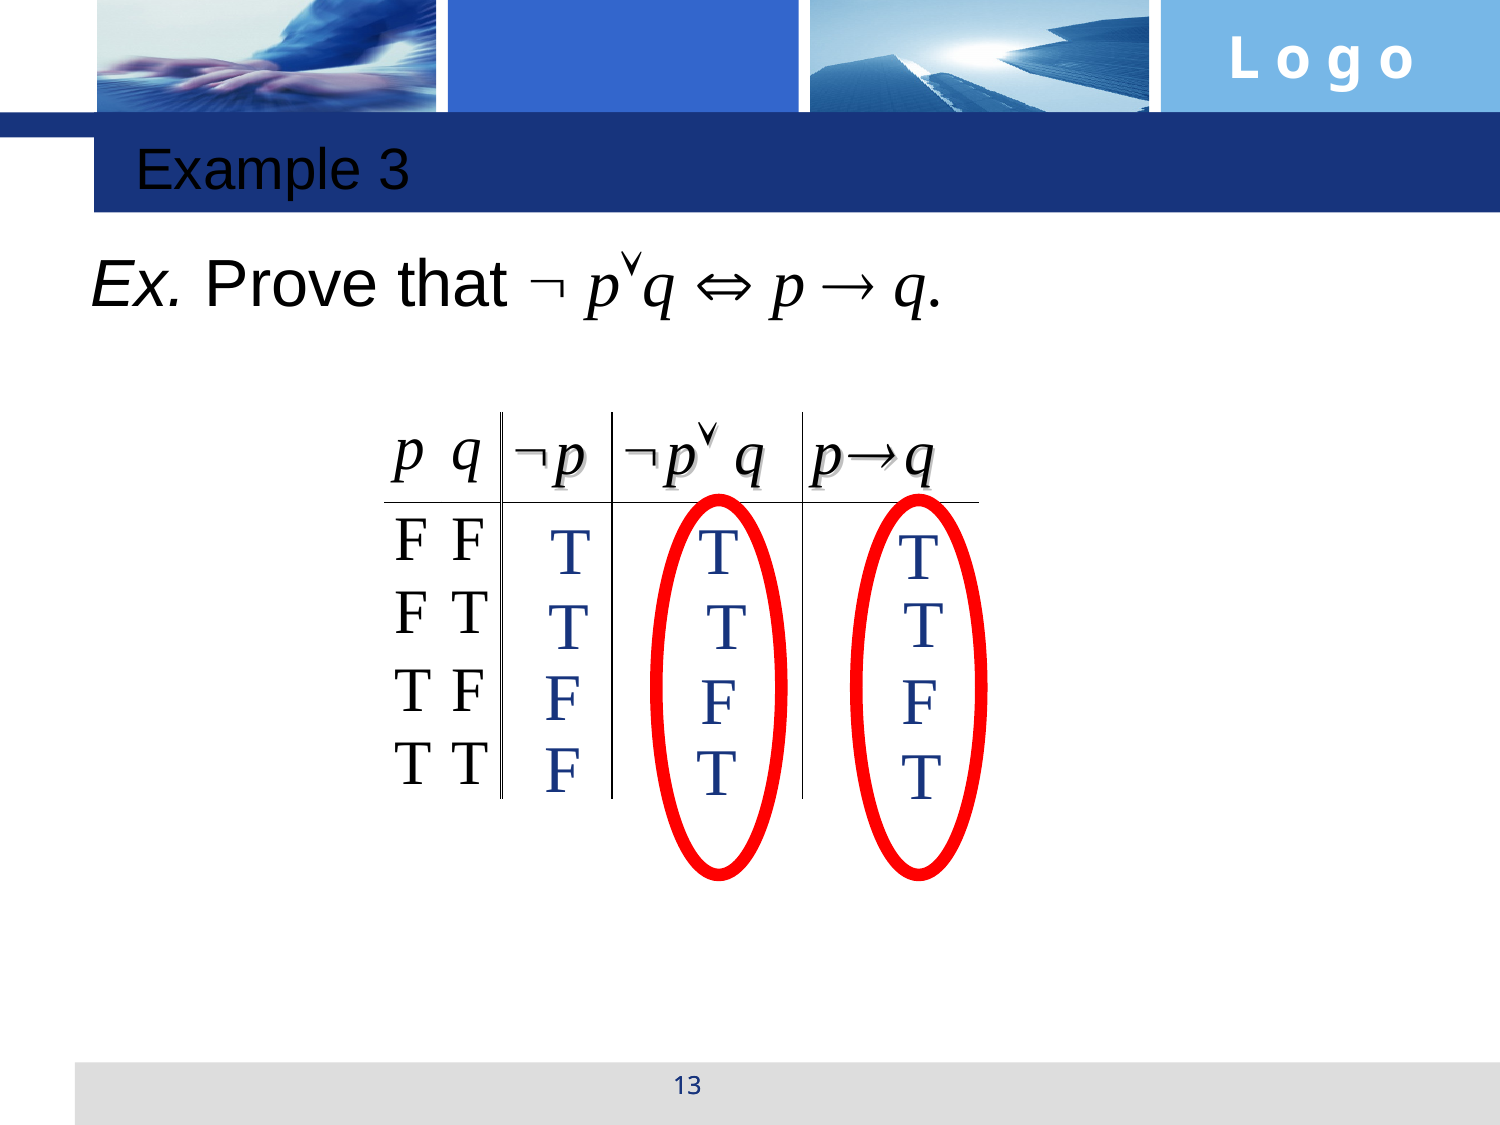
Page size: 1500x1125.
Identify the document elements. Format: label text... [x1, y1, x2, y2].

picture [97, 0, 437, 112]
title Example 3 [120, 120, 1450, 213]
text_box 13 [512, 1062, 863, 1116]
text_box [877, 827, 961, 875]
text_box [677, 827, 761, 875]
list Ex. Prove that  pq  p  q. [75, 232, 1425, 1034]
picture [810, 0, 1150, 112]
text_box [368, 411, 1005, 827]
